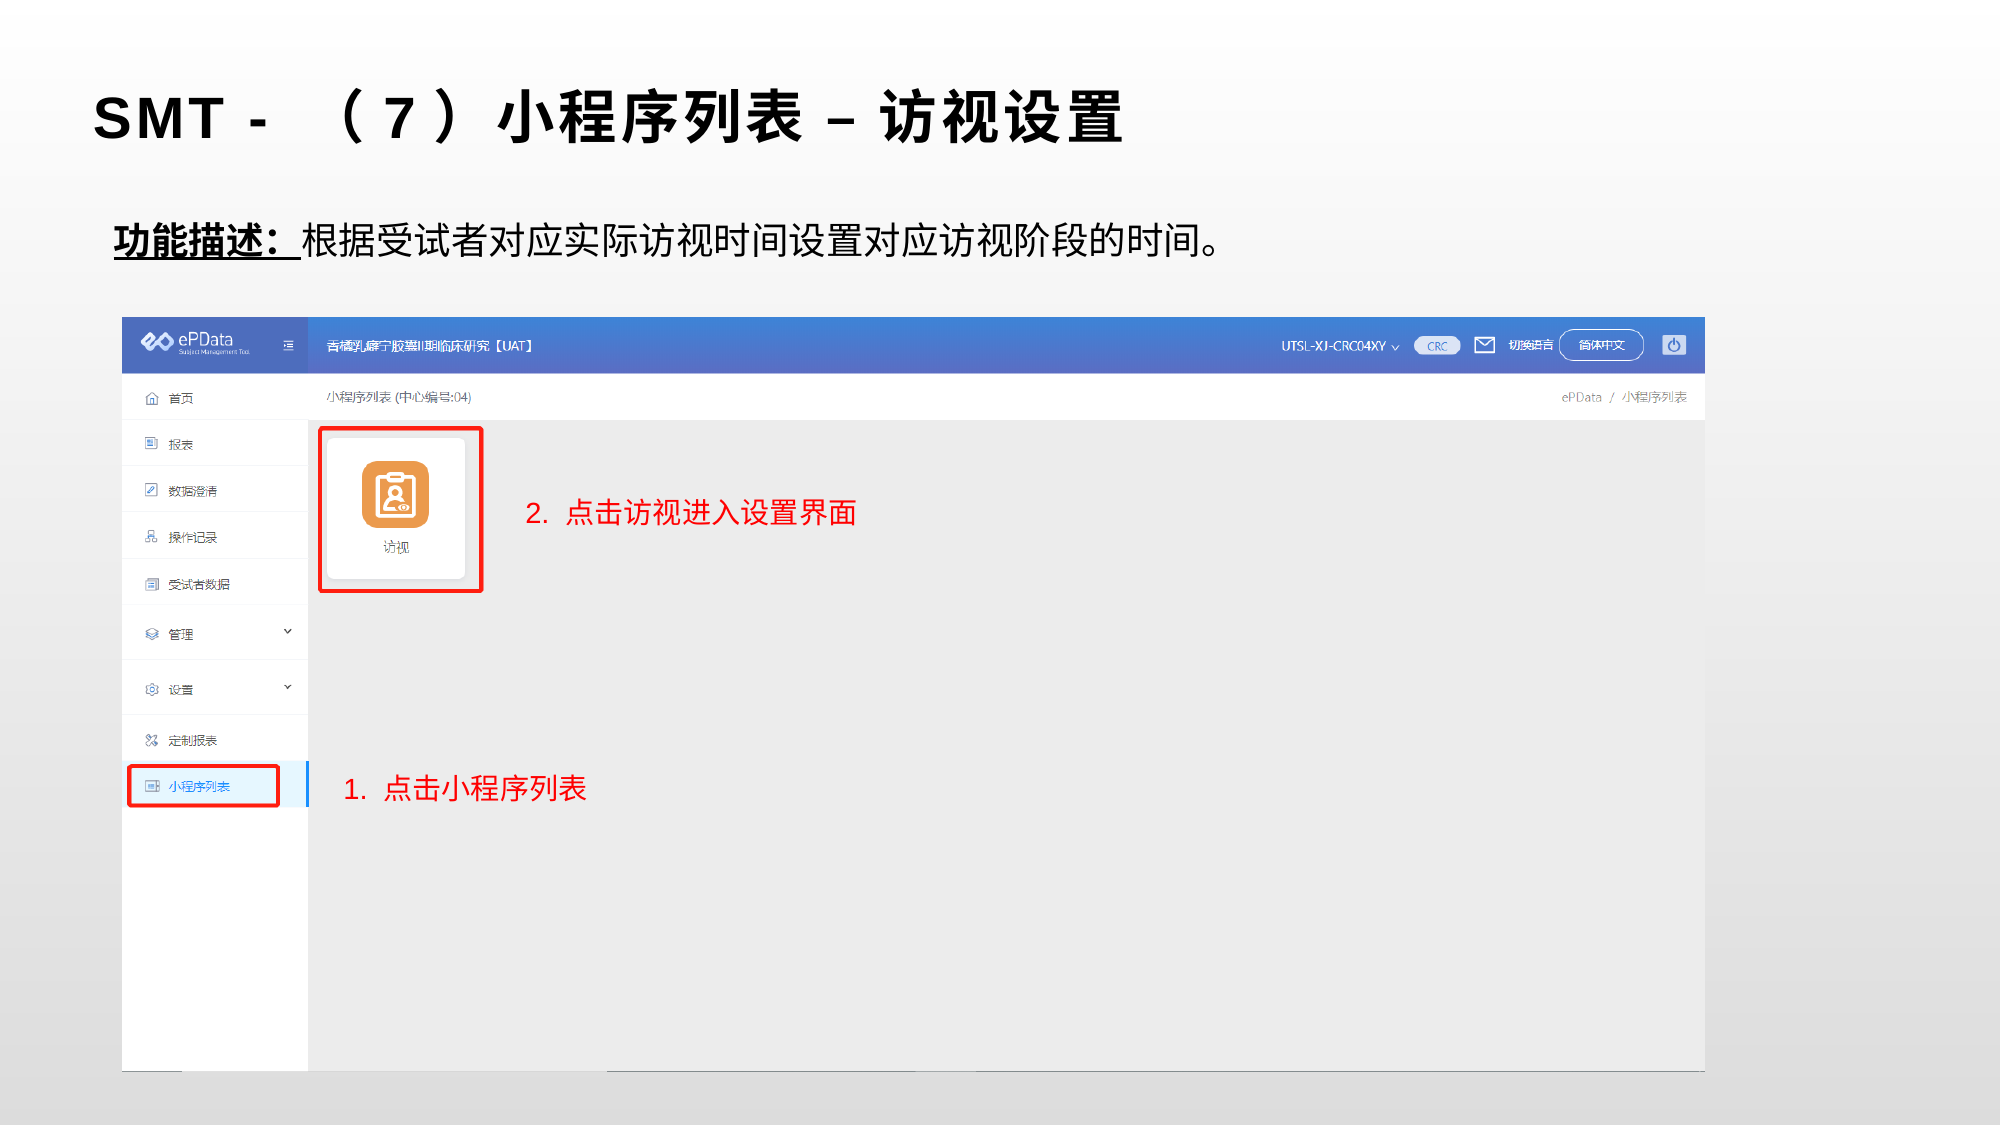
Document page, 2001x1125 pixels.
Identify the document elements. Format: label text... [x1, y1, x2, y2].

text_box 功能描述：根据受试者对应实际访视时间设置对应访视阶段的时间。 [98, 209, 1857, 269]
picture [122, 317, 1705, 1072]
title SMT - （7）小程序列表 – 访视设置 [76, 74, 1857, 177]
